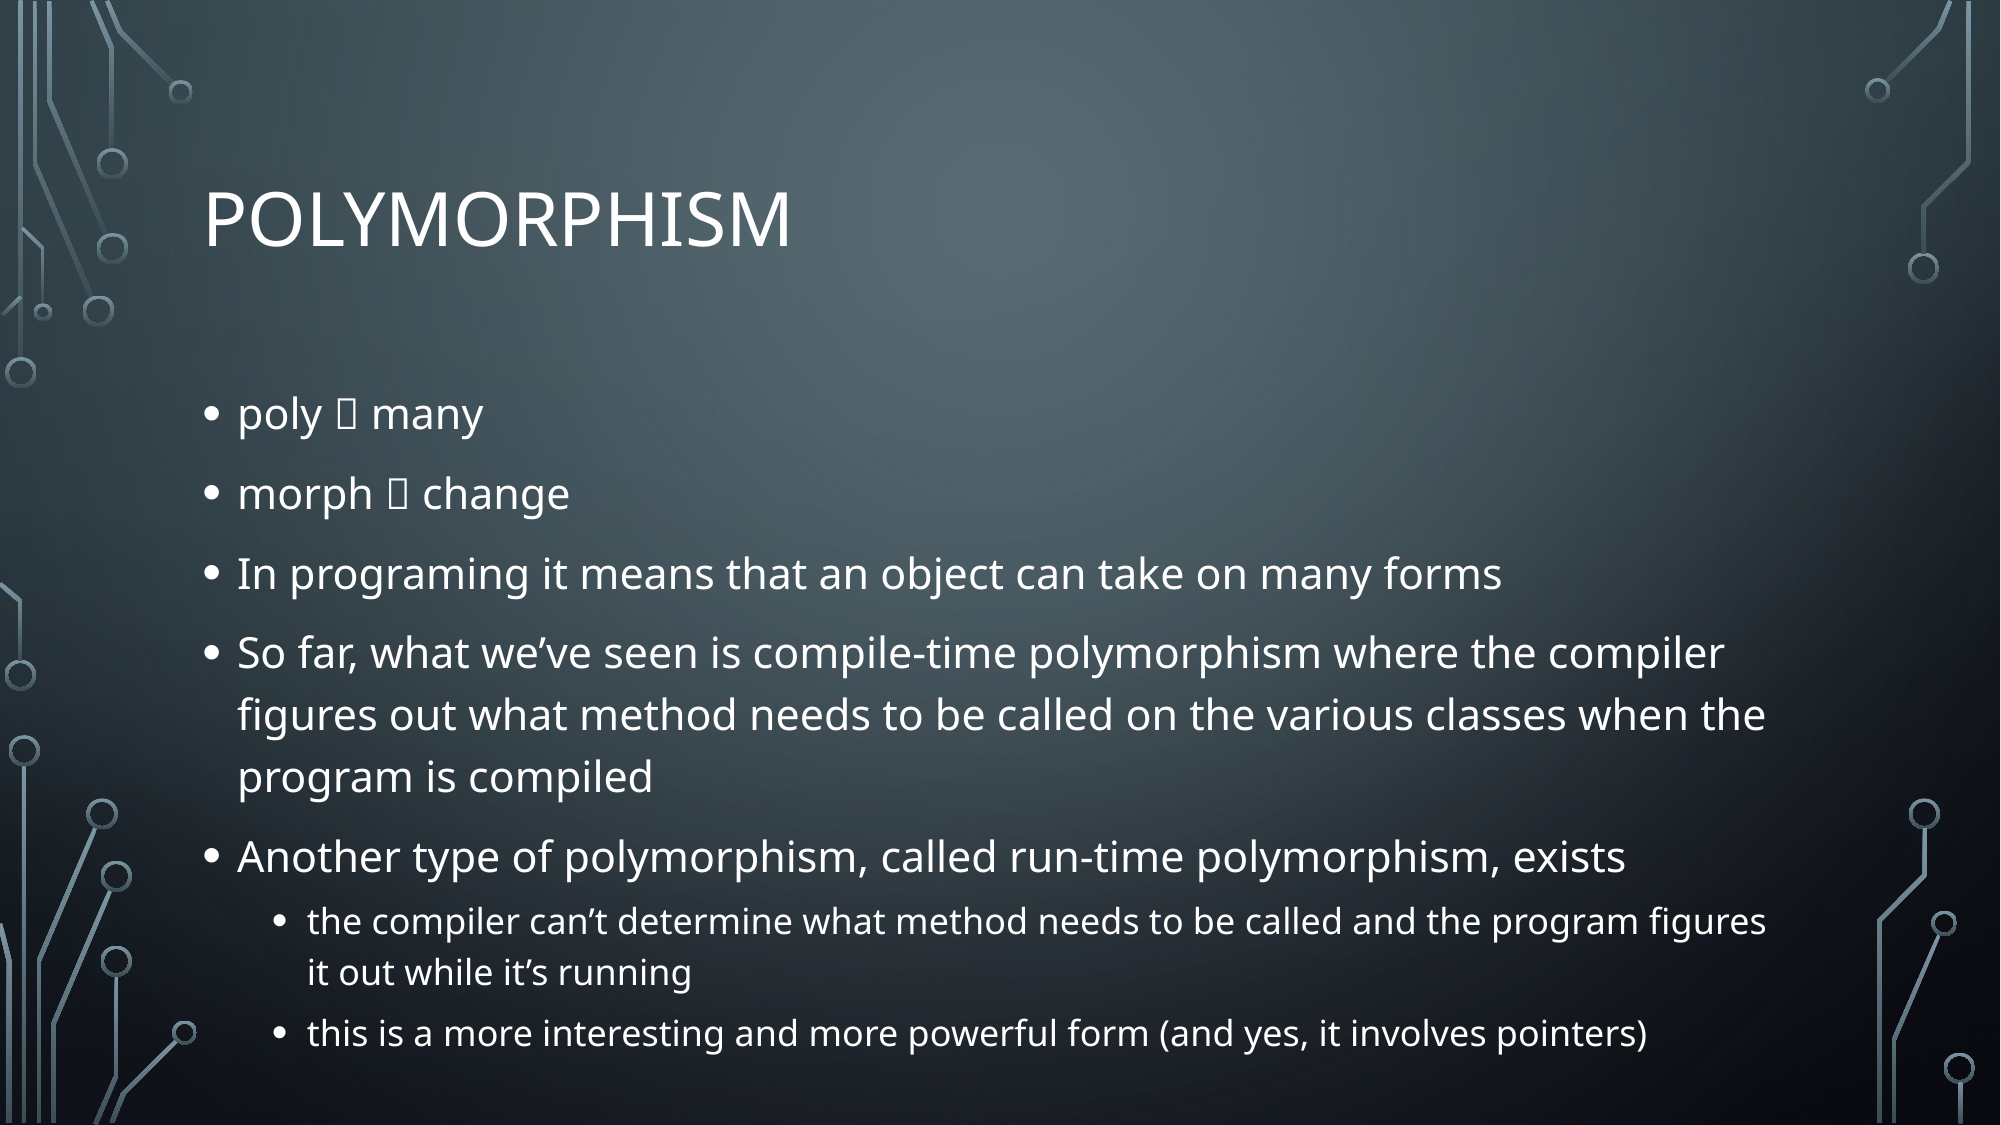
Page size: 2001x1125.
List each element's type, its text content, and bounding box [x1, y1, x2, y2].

list poly  many morph  change In programing it means that an object can take on many forms So far, what we’ve seen is compile-time polymorphism where the compiler figures out what method needs to be called on the various classes when the program is compiled Another type of polymorphism, called run-time polymorphism, exists the compiler can’t determine what method needs to be called and the program figures it out while it’s running this is a more interesting and more powerful form (and yes, it involves pointers) [187, 369, 1813, 1074]
title PolyMorphism [187, 101, 1813, 344]
